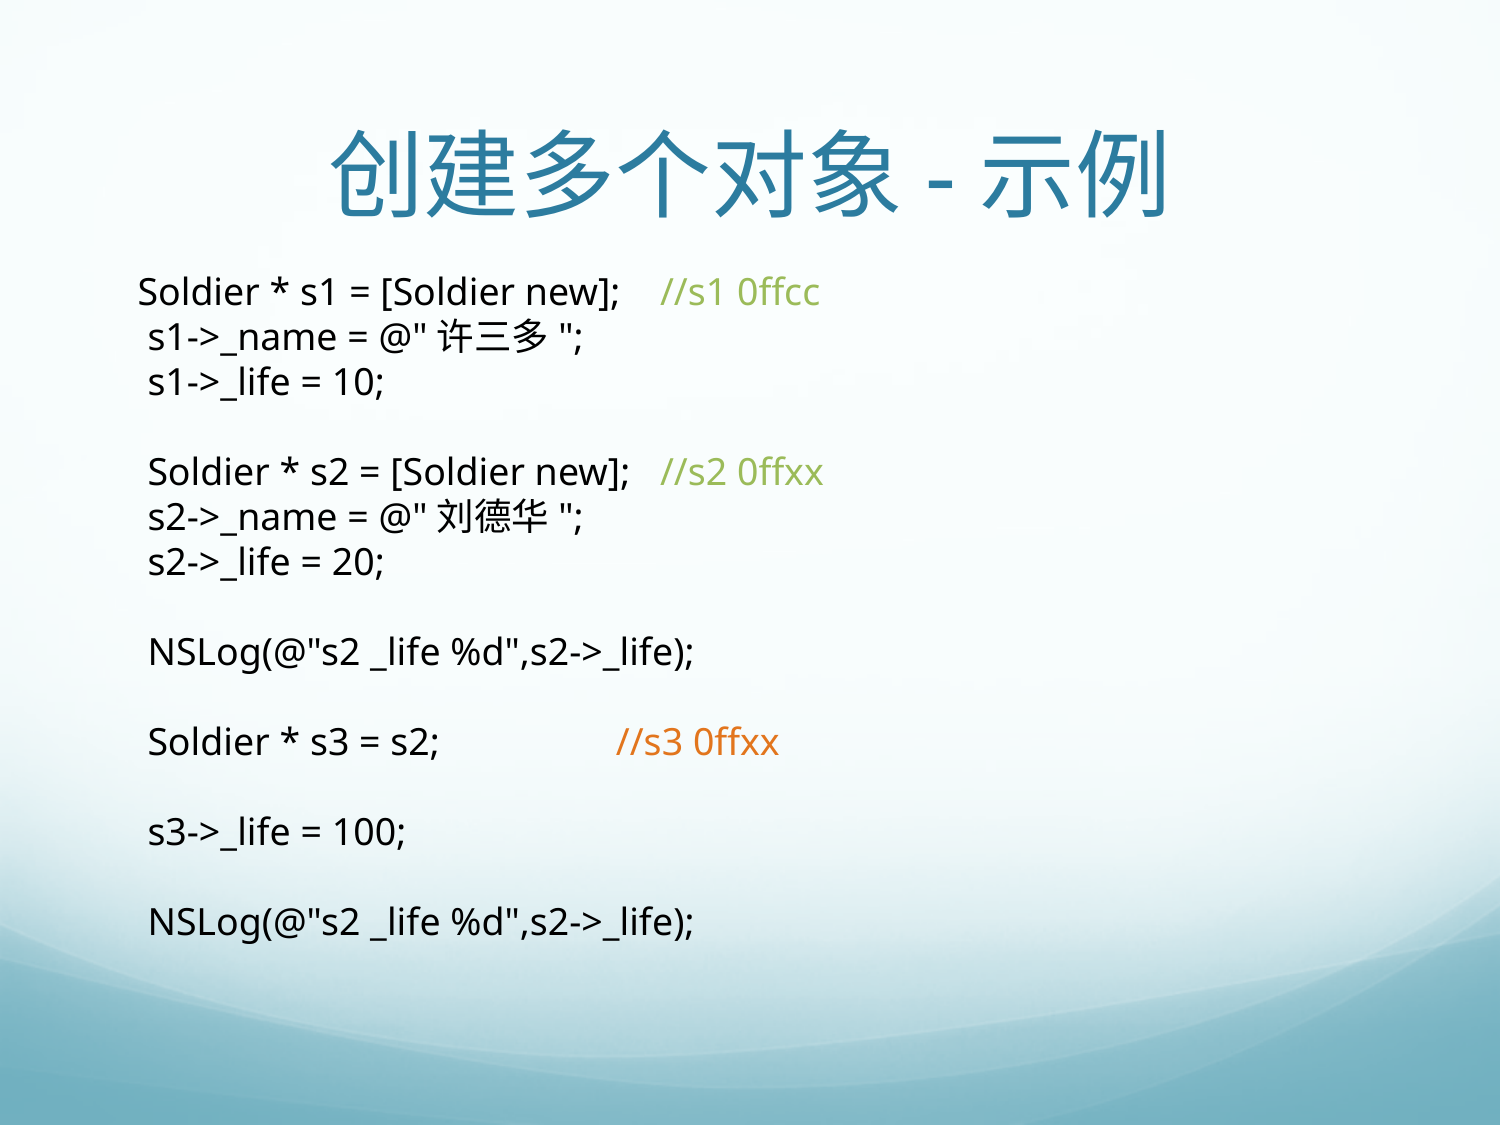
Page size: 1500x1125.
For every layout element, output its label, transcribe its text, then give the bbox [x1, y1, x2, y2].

text_box Soldier * s1 = [Soldier new]; //s1 0ffcc s1->_name = @"许三多"; s1->_life = 10; Soldier * s2 = [Soldier new]; //s2 0ffxx s2->_name = @"刘德华"; s2->_life = 20; NSLog(@"s2 _life %d",s2->_life); Soldier * s3 = s2; //s3 0ffxx s3->_life = 100; NSLog(@"s2 _life %d",s2->_life); [93, 260, 1315, 951]
title 创建多个对象-示例 [90, 17, 1410, 237]
